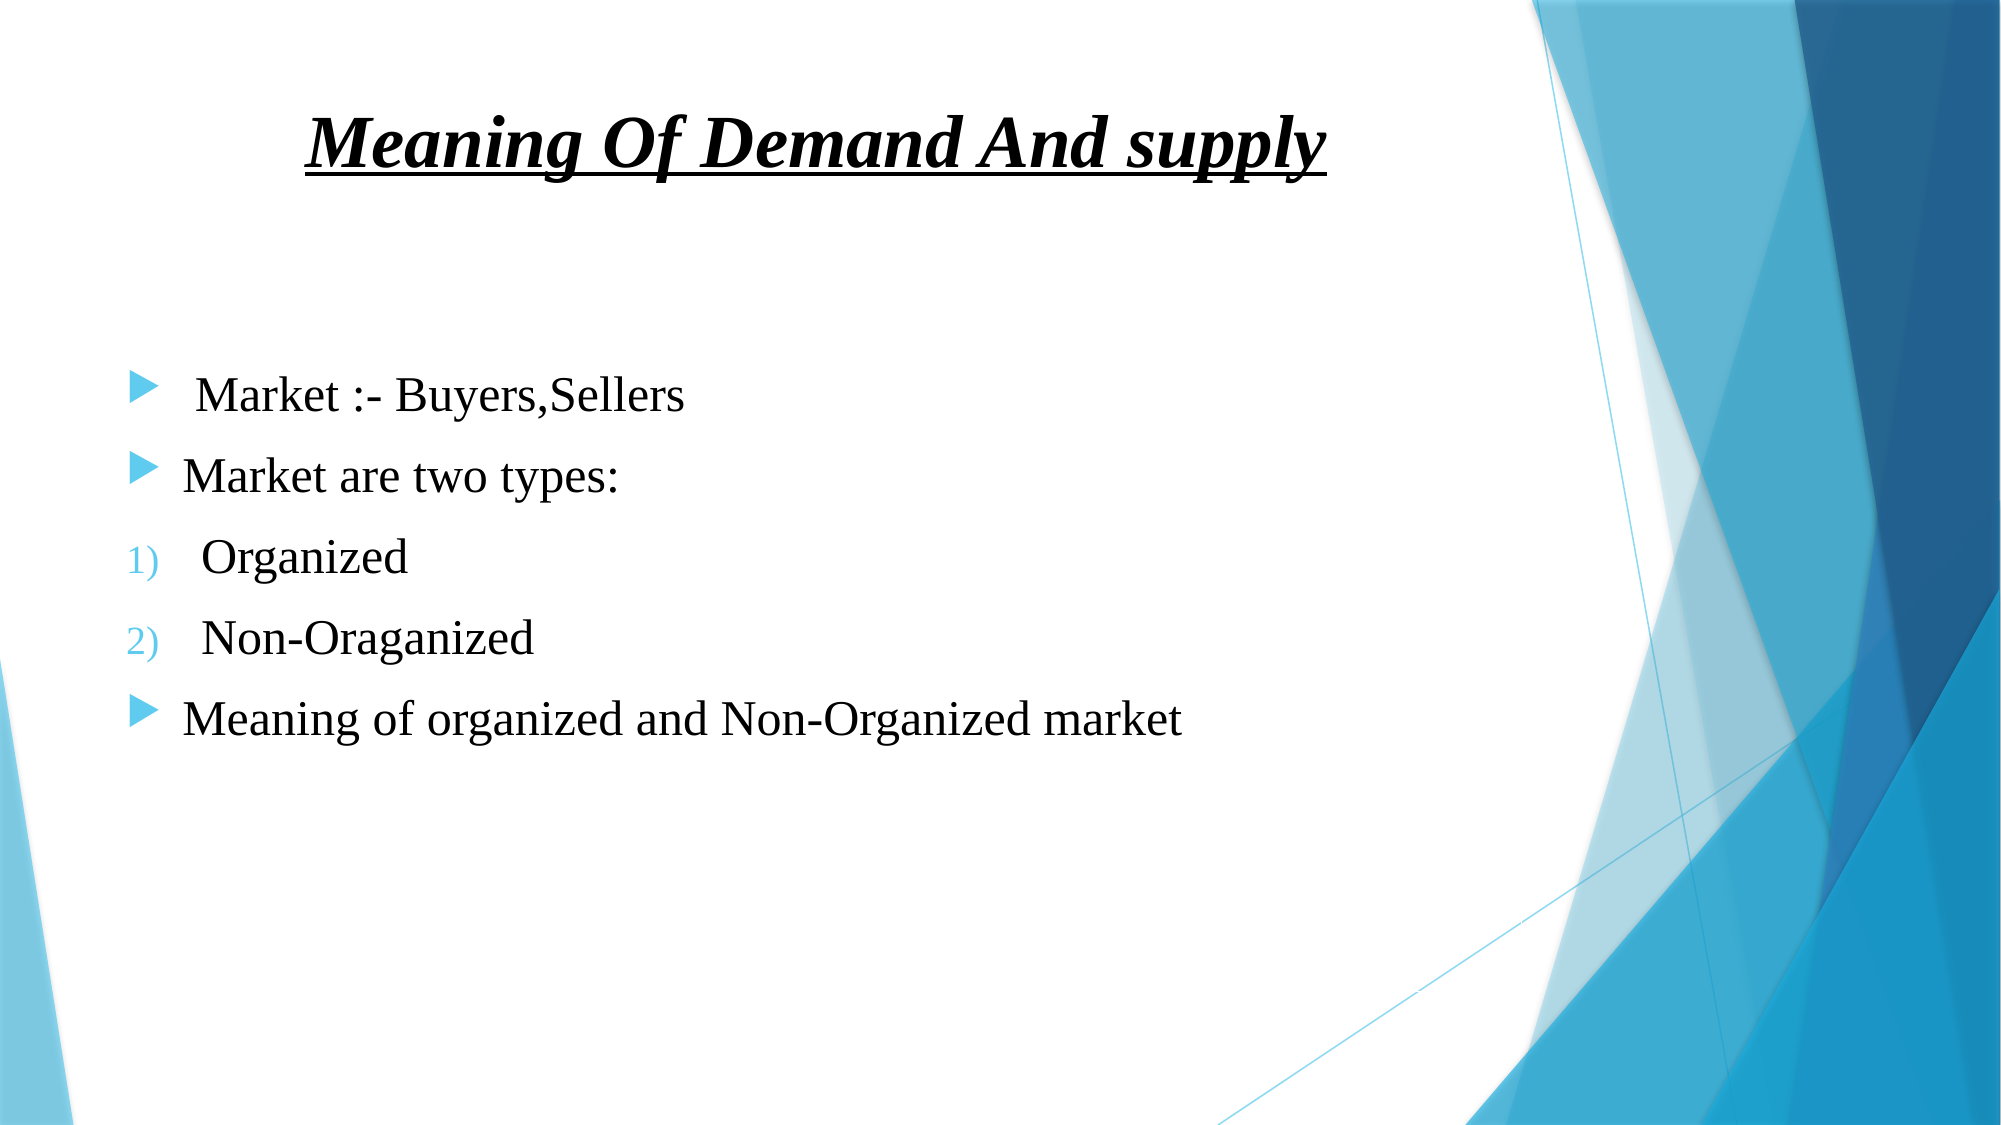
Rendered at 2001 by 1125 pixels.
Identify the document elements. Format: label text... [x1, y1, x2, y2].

list Market :- Buyers,Sellers Market are two types: Organized Non-Oraganized Meaning of organized and Non-Organized market [111, 354, 1522, 992]
title Meaning Of Demand And supply [111, 85, 1522, 302]
